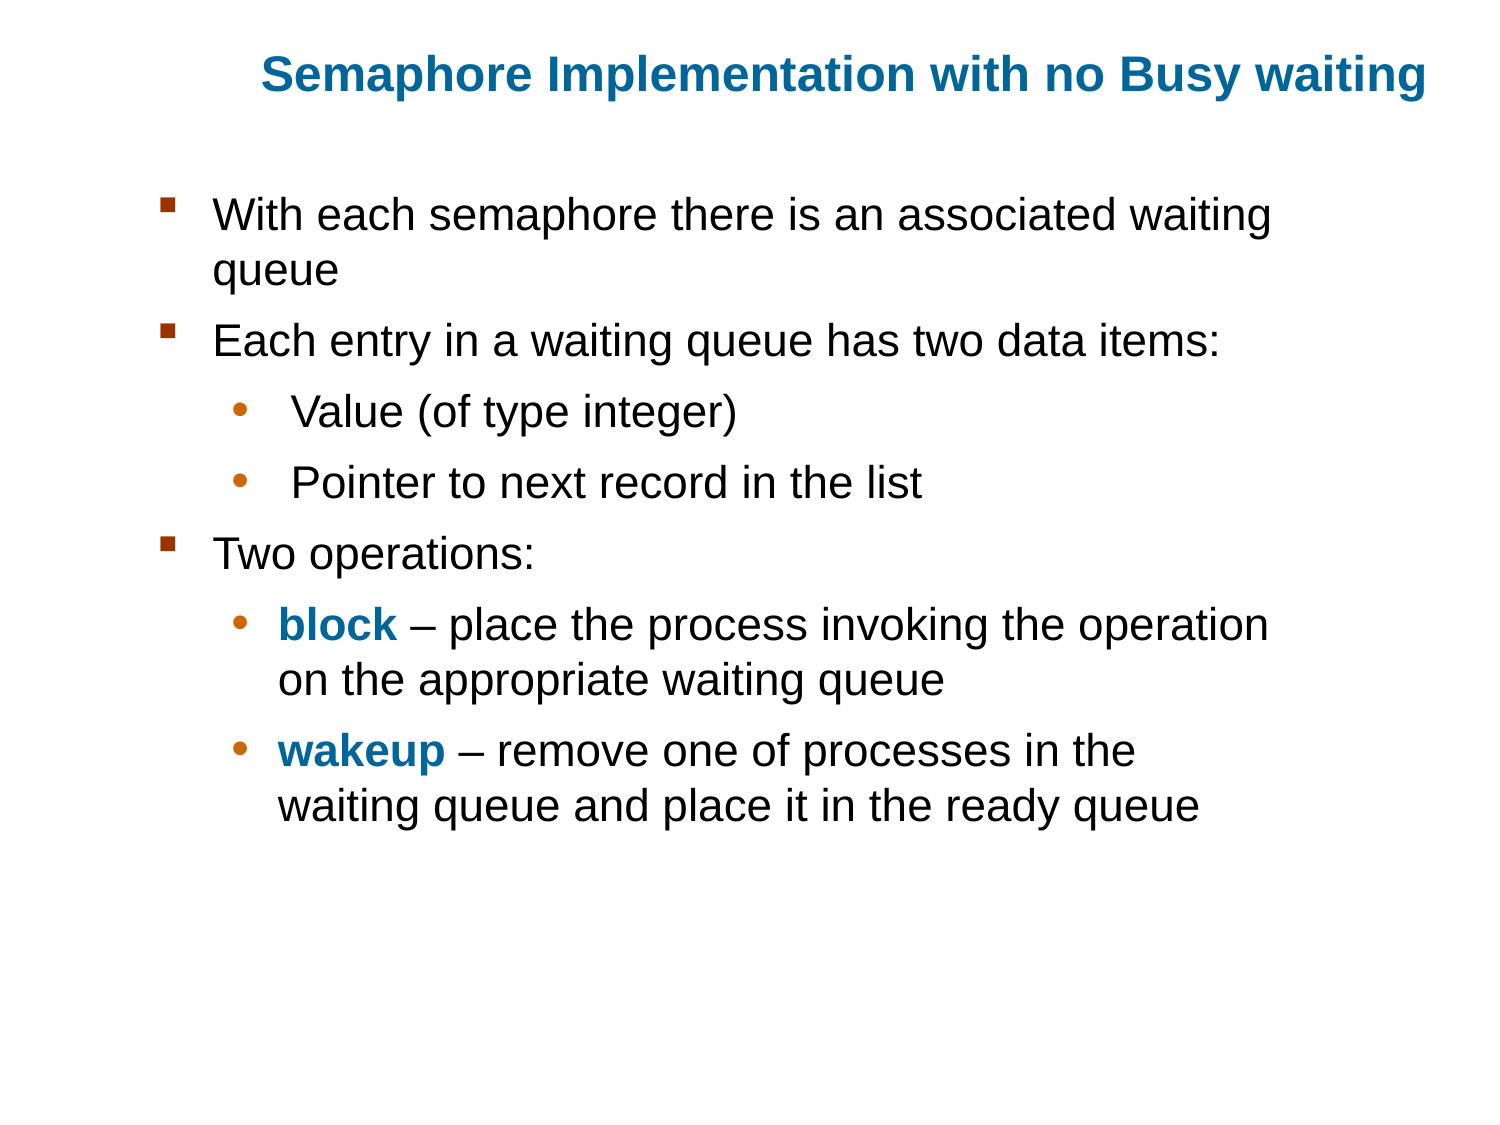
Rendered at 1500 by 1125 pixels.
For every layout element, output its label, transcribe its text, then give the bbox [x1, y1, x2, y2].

title Semaphore Implementation with no Busy waiting [131, 8, 1500, 109]
list With each semaphore there is an associated waiting queue Each entry in a waiting queue has two data items: Value (of type integer) Pointer to next record in the list Two operations: block – place the process invoking the operation on the appropriate waiting queue wakeup – remove one of processes in the waiting queue and place it in the ready queue [141, 176, 1296, 955]
